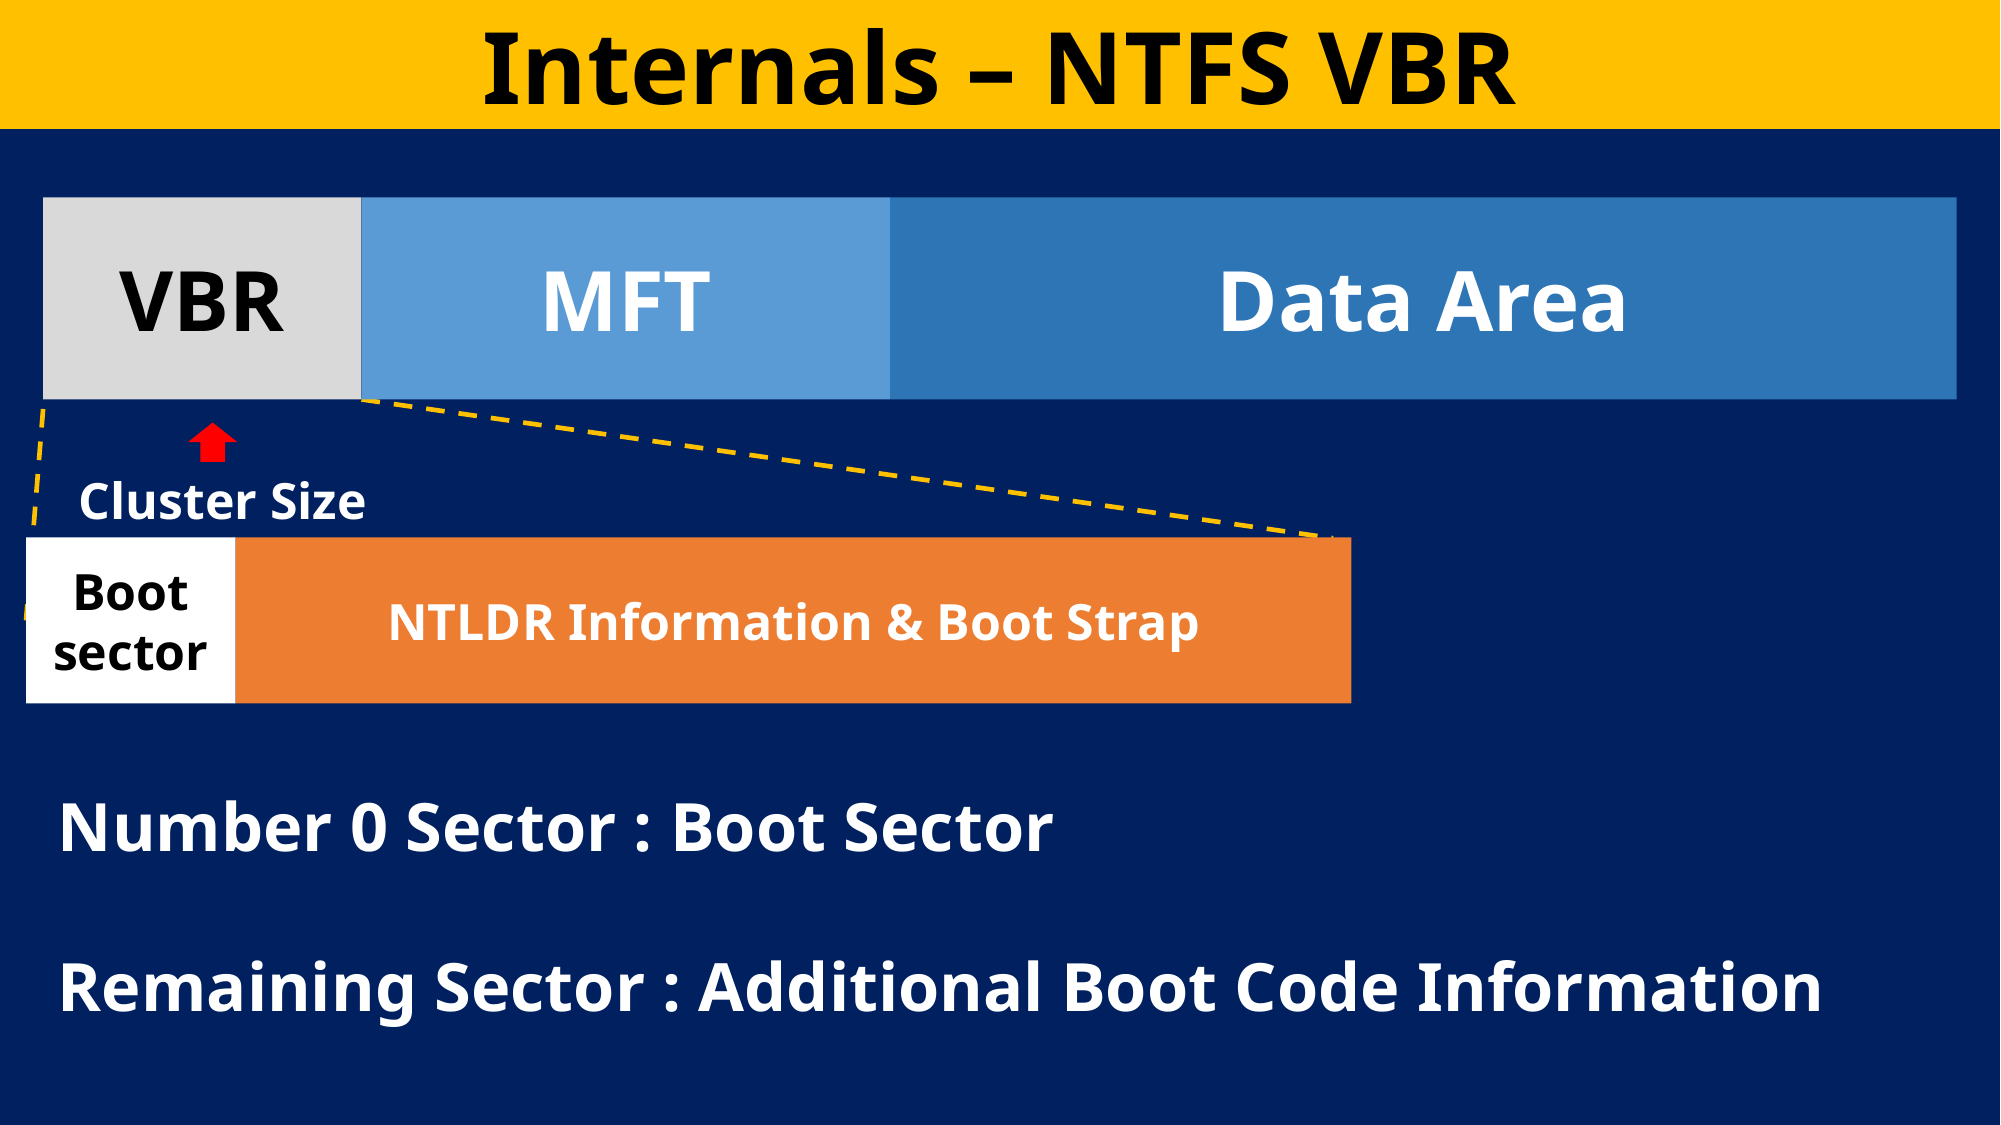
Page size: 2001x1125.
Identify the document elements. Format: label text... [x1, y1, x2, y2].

text_box Internals – NTFS VBR [0, 0, 2000, 130]
text_box Cluster Size [63, 461, 361, 537]
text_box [26, 537, 1352, 704]
text_box [184, 421, 241, 463]
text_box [25, 408, 44, 621]
text_box Number 0 Sector : Boot Sector Remaining Sector : Additional Boot Code Information [43, 777, 1843, 1033]
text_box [361, 400, 1334, 537]
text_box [43, 197, 1957, 400]
